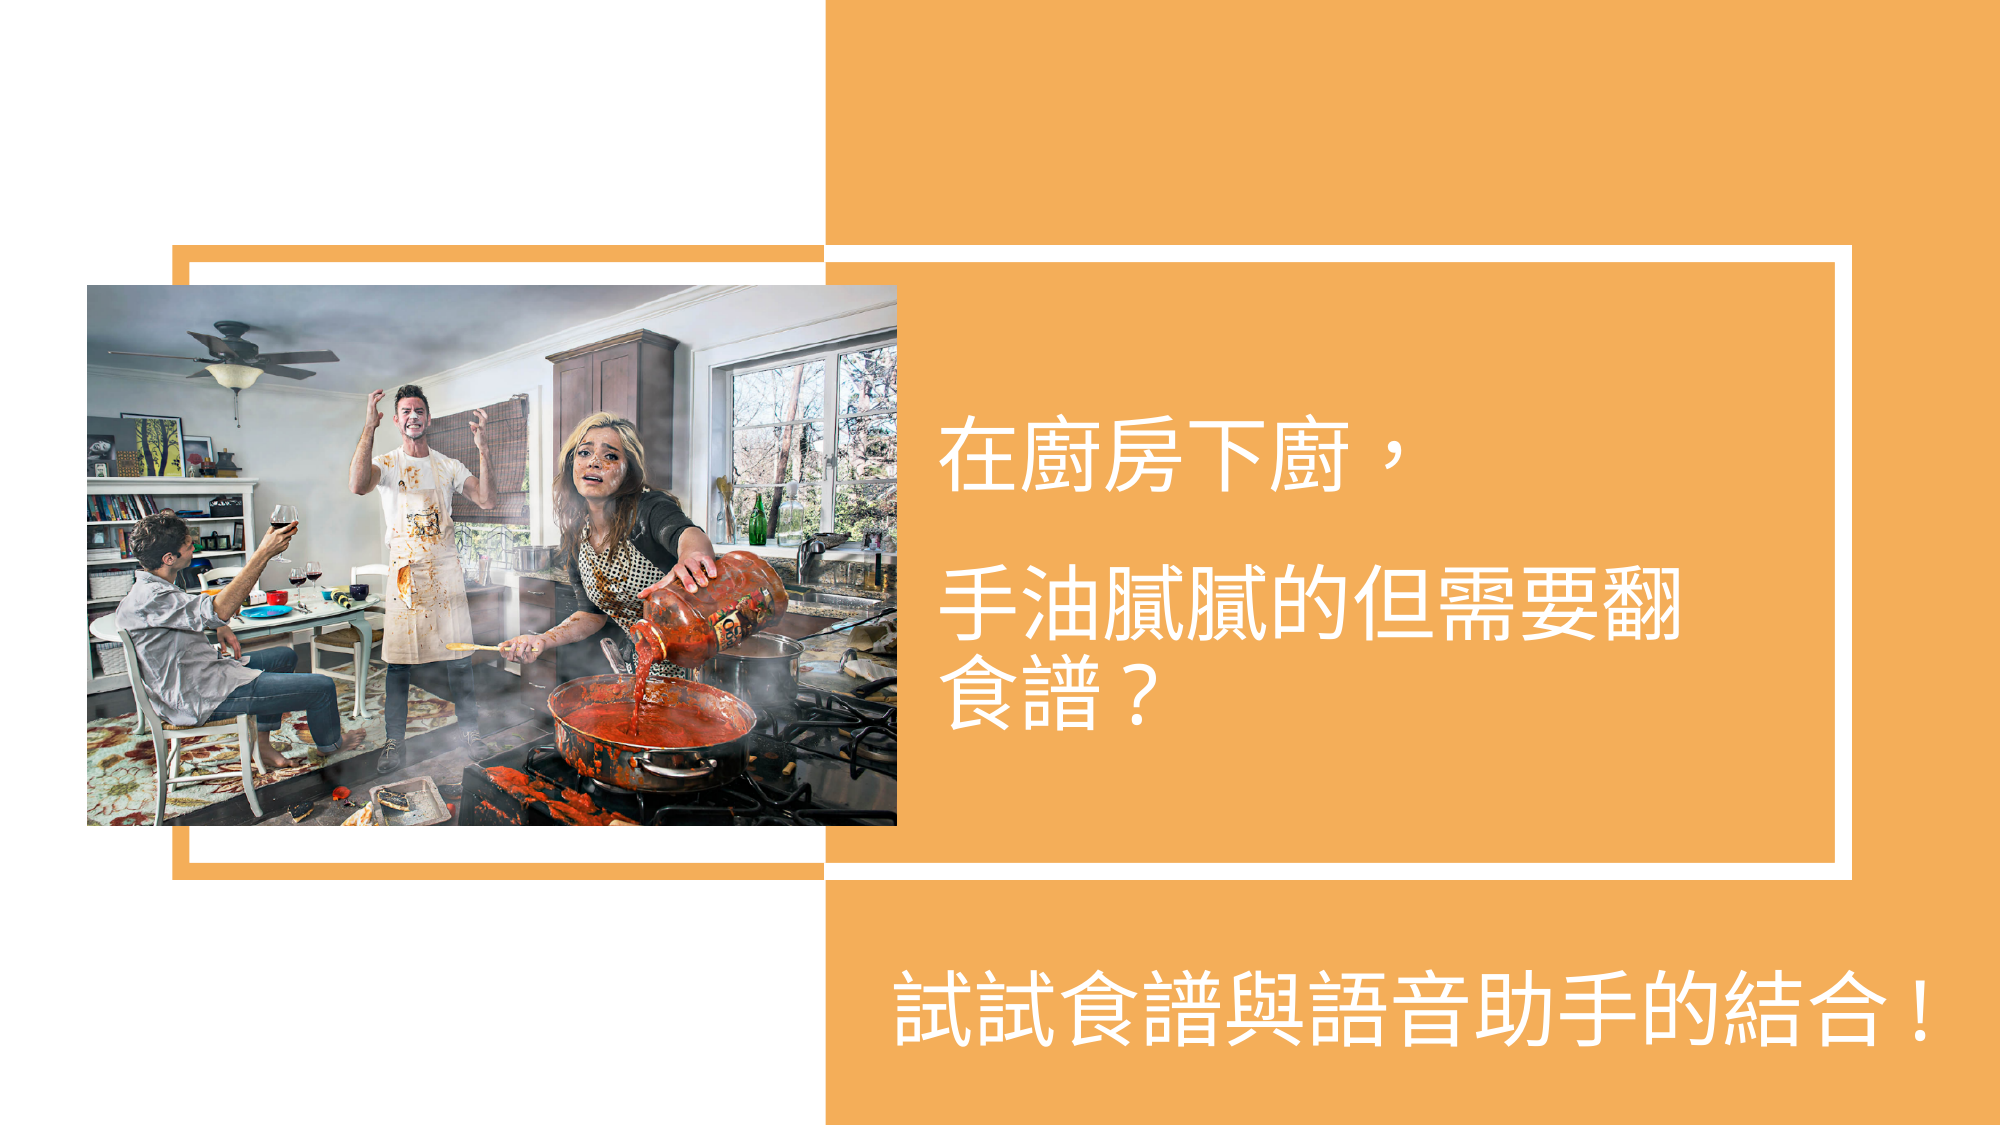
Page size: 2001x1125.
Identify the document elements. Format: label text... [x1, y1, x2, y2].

picture [87, 285, 897, 827]
list 在廚房下廚， 手油膩膩的但需要翻食譜? [921, 338, 1756, 818]
list 試試食譜與語音助手的結合! [875, 901, 2000, 1125]
